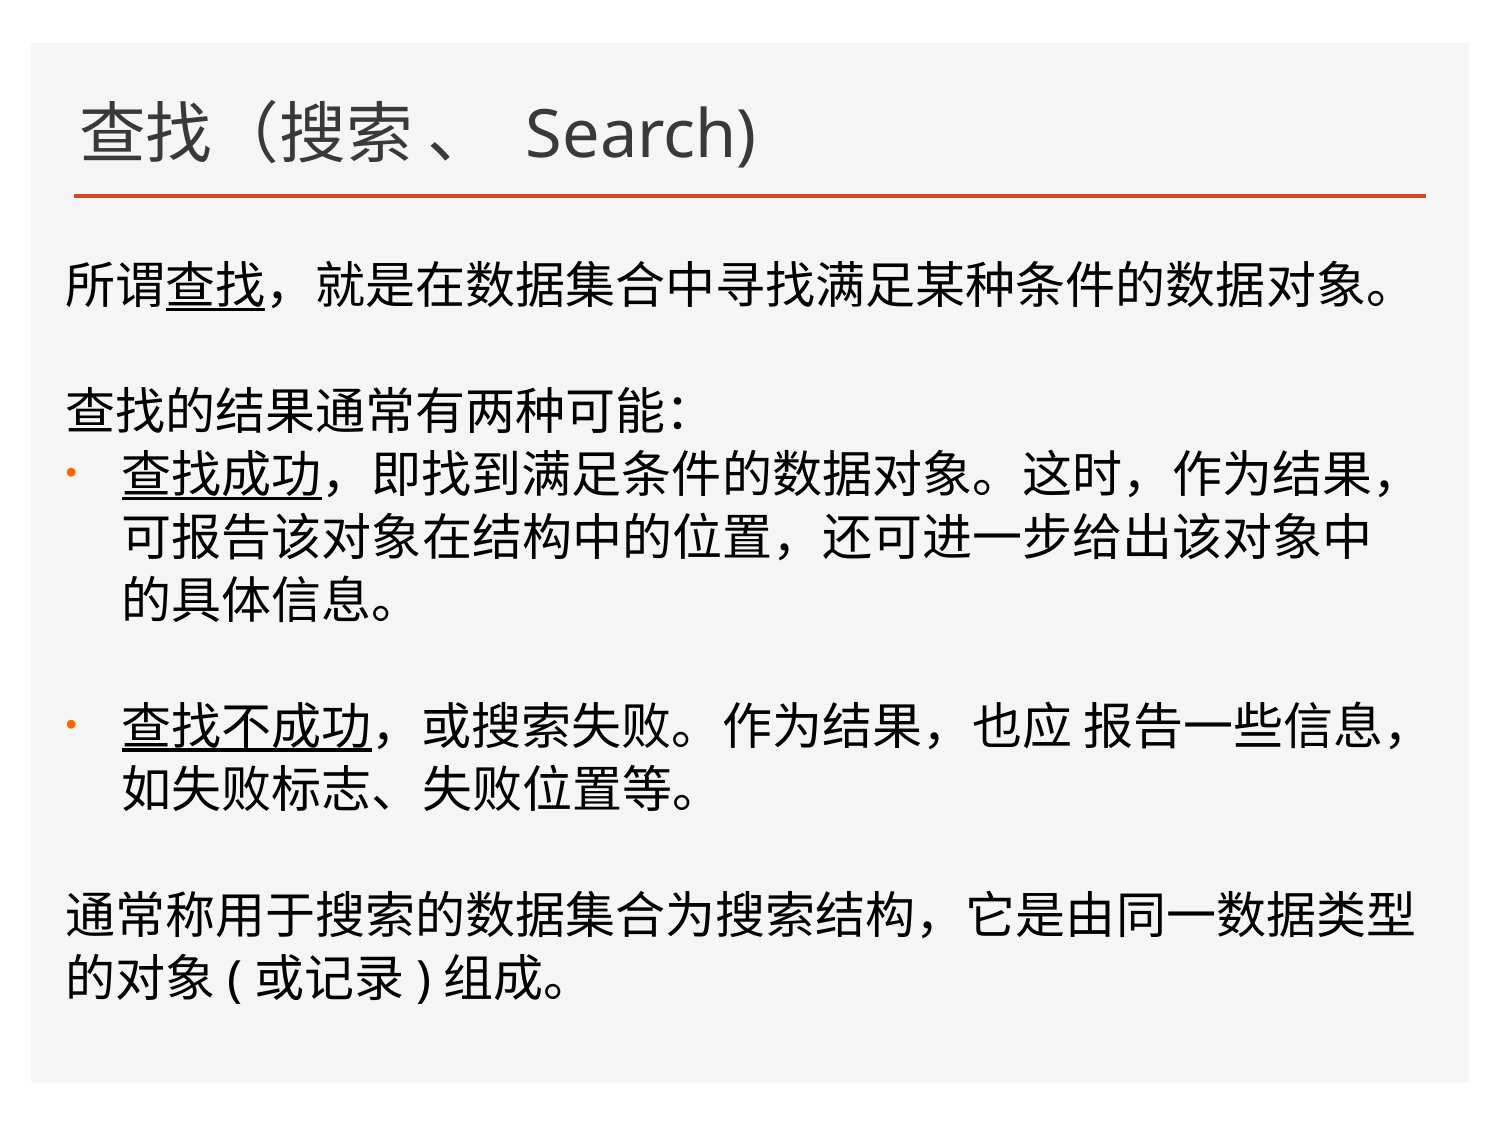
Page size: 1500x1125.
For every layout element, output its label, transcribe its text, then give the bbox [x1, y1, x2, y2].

title 查找（搜索 、 Search) [64, 73, 911, 179]
text_box 所谓查找，就是在数据集合中寻找满足某种条件的数据对象。 查找的结果通常有两种可能： 查找成功，即找到满足条件的数据对象。这时，作为结果，可报告该对象在结构中的位置，还可进一步给出该对象中的具体信息。 查找不成功，或搜索失败。作为结果，也应 报告一些信息，如失败标志、失败位置等。 通常称用于搜索的数据集合为搜索结构，它是由同一数据类型的对象(或记录)组成。 [50, 243, 1431, 1014]
